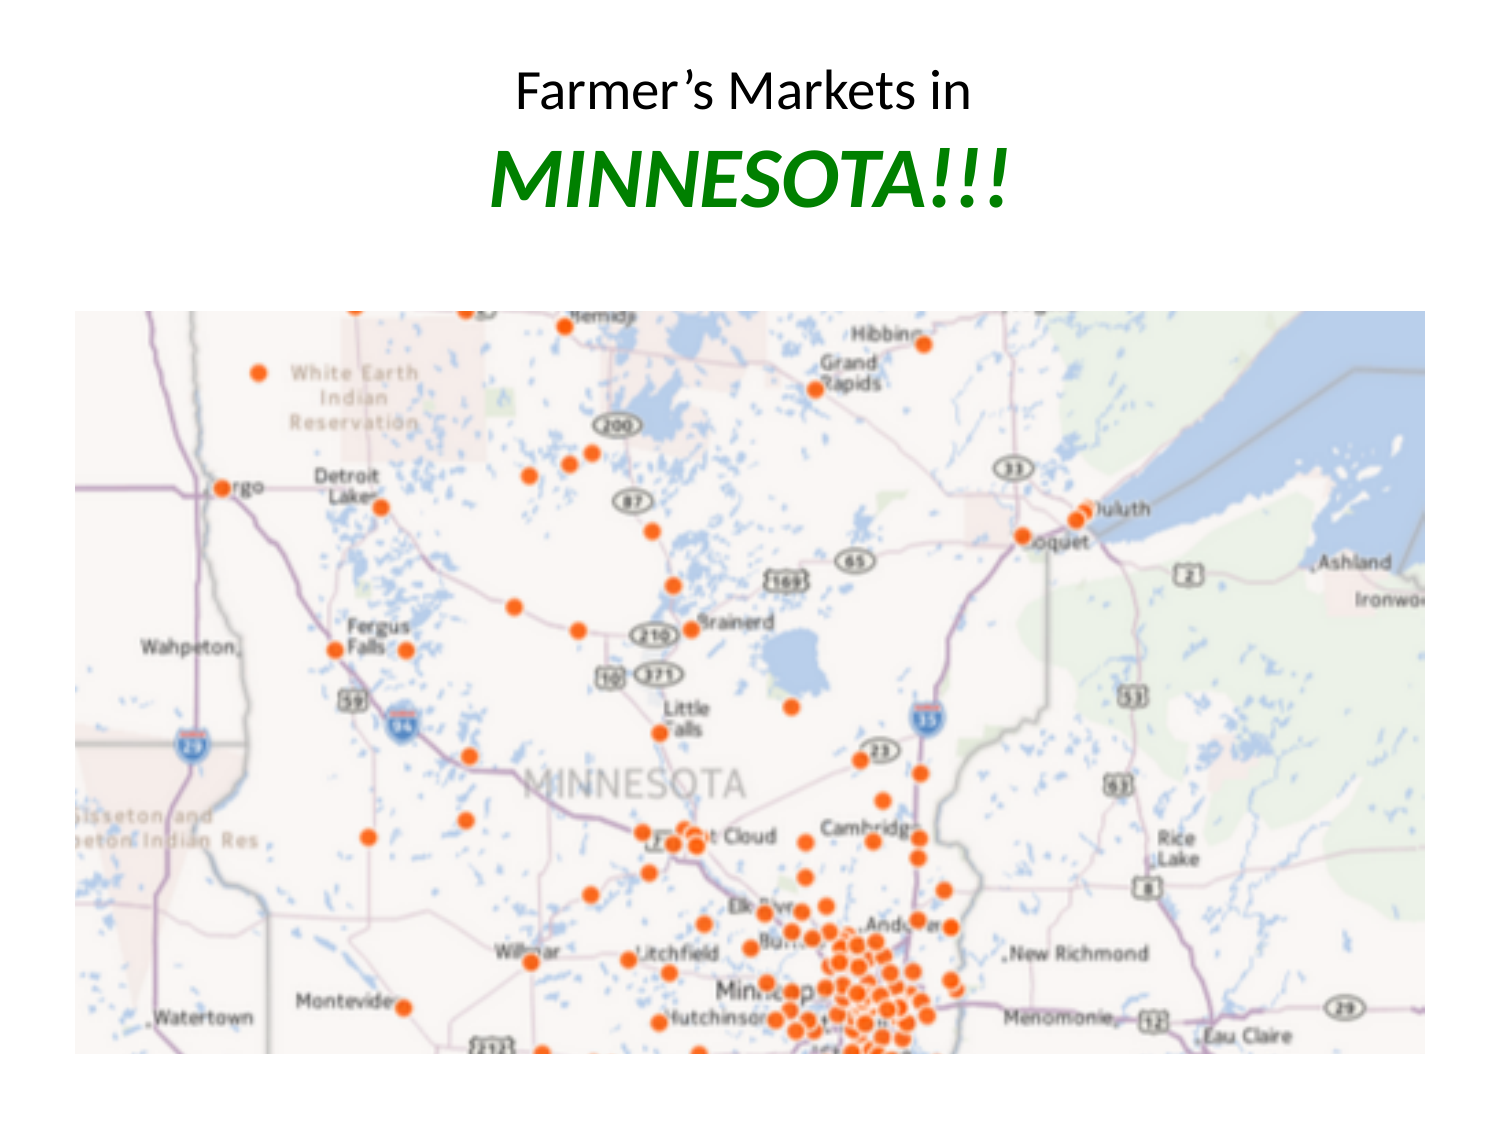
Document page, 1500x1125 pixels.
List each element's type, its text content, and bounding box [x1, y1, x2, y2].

title Farmer’s Markets in MINNESOTA!!! [75, 45, 1425, 233]
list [74, 310, 1426, 1054]
